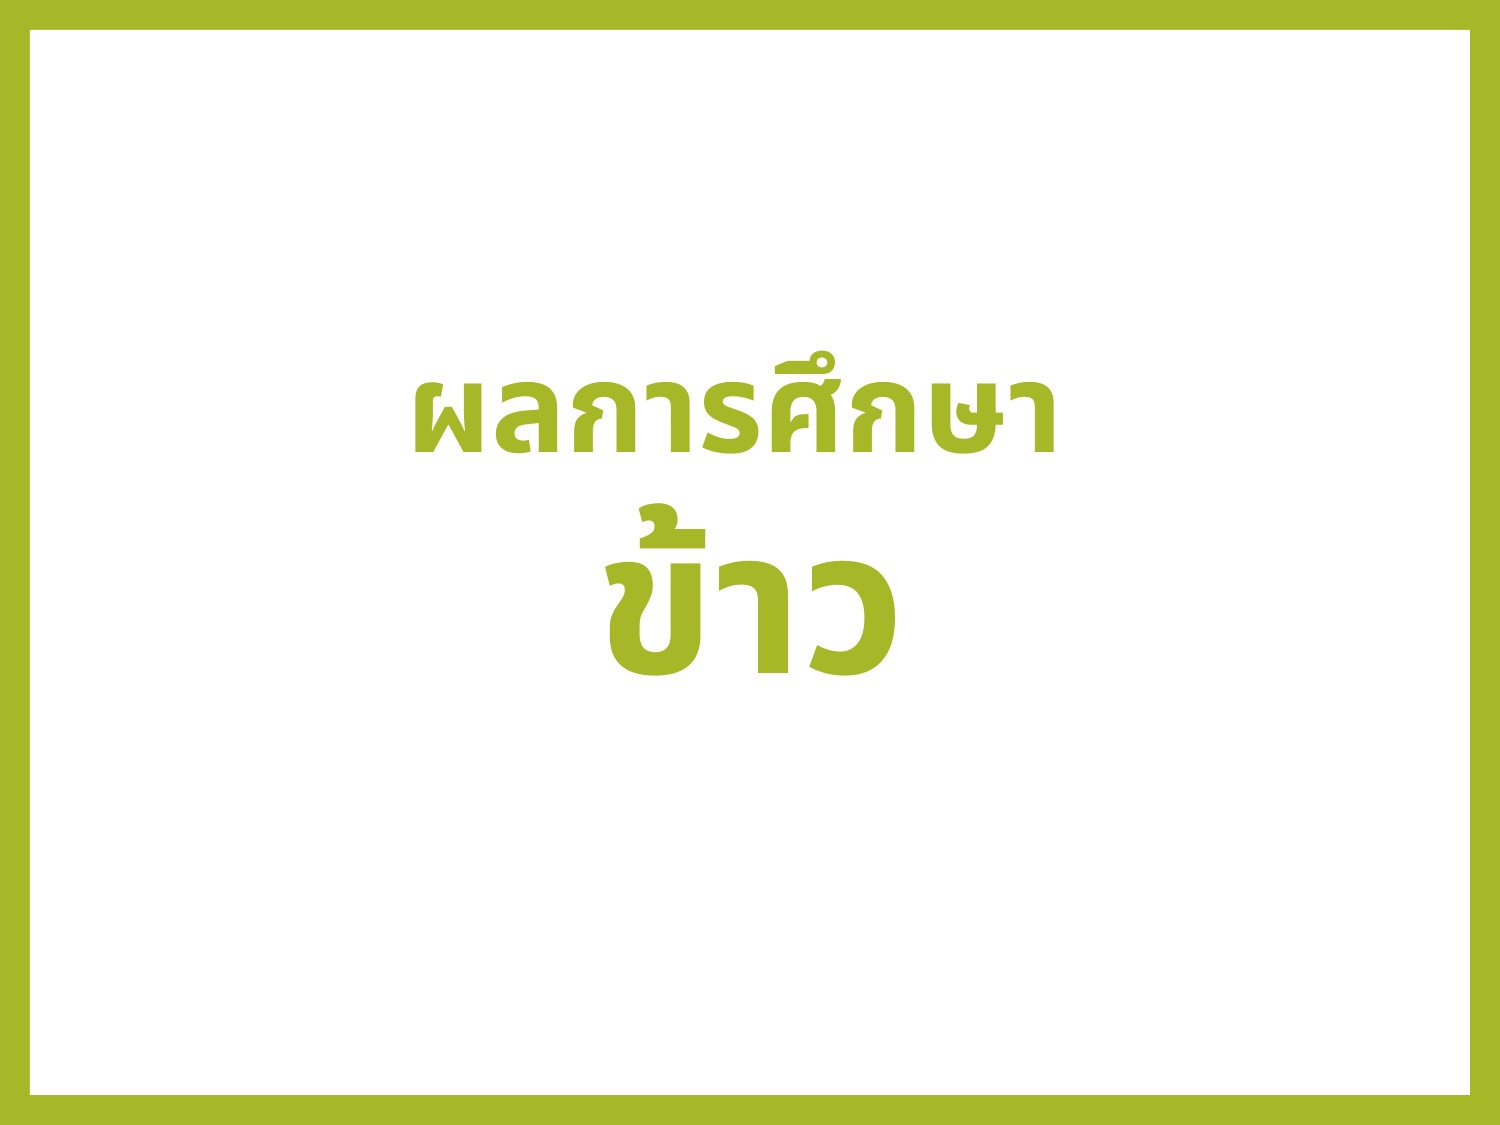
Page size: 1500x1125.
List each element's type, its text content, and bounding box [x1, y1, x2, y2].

list ผลการศึกษา ข้าว [140, 337, 1356, 1000]
